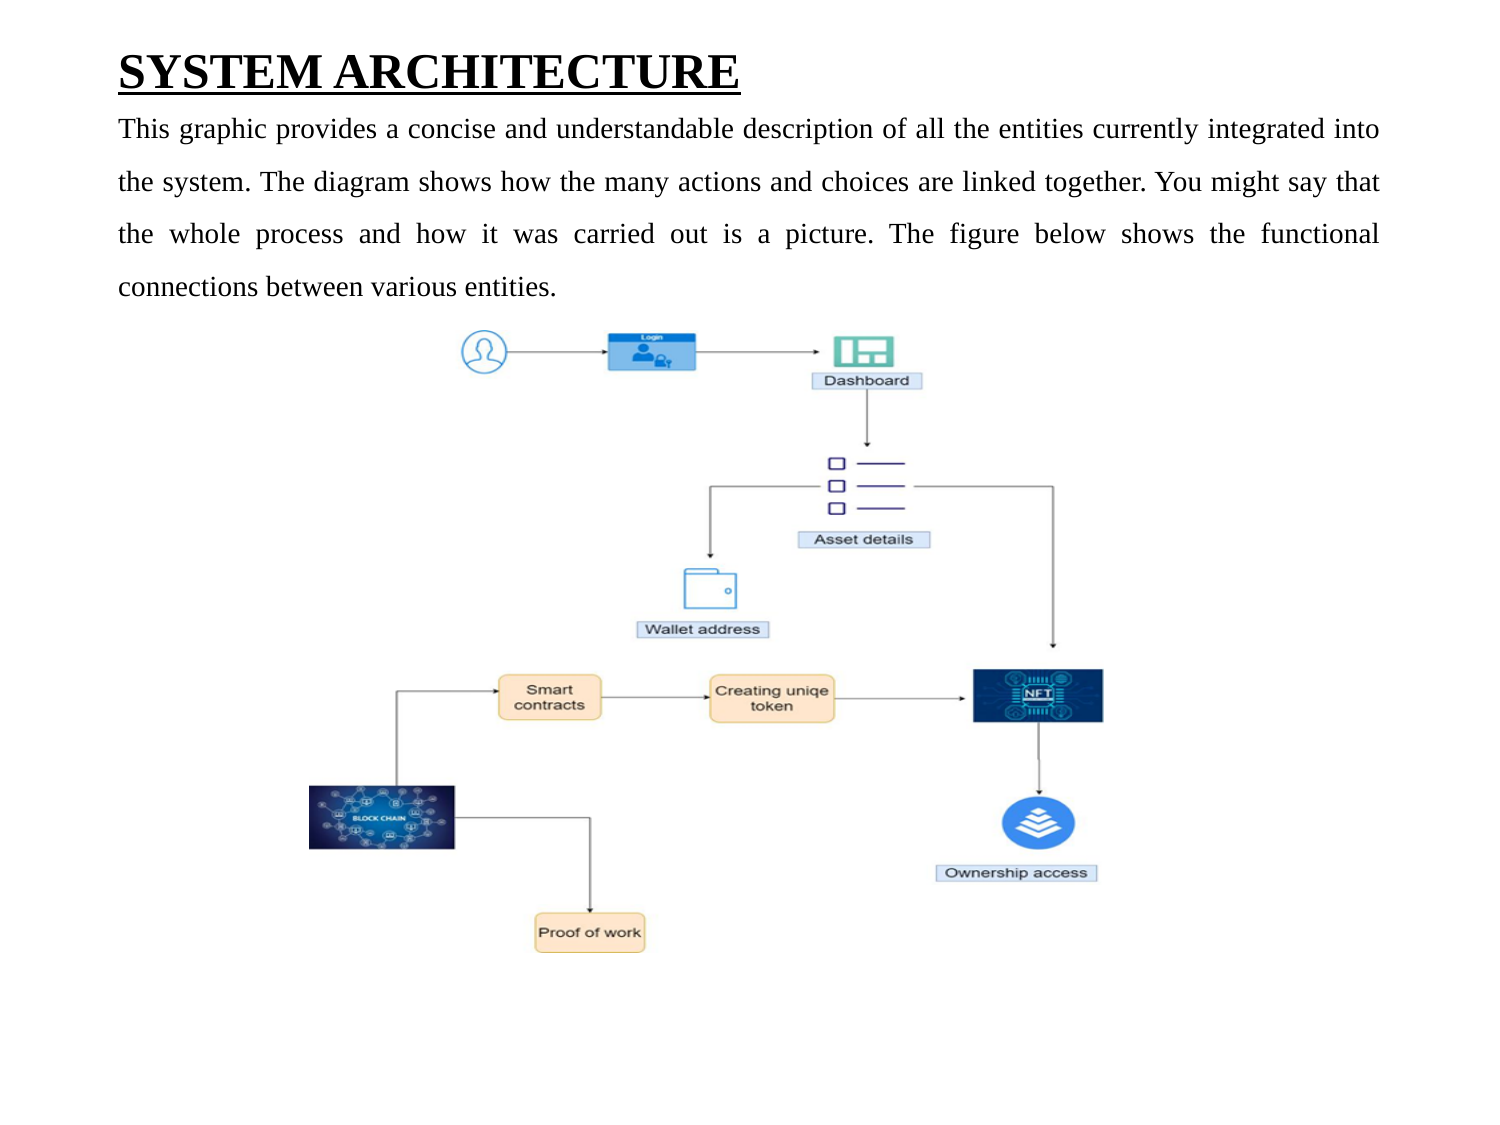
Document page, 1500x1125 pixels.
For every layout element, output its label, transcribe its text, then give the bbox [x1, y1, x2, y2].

title SYSTEM ARCHITECTURE [103, 17, 1397, 84]
picture [309, 330, 1104, 953]
list This graphic provides a concise and understandable description of all the entities currently integrated into the system. The diagram shows how the many actions and choices are linked together. You might say that the whole process and how it was carried out is a picture. The figure below shows the functional connections between various entities. [103, 84, 1397, 1125]
